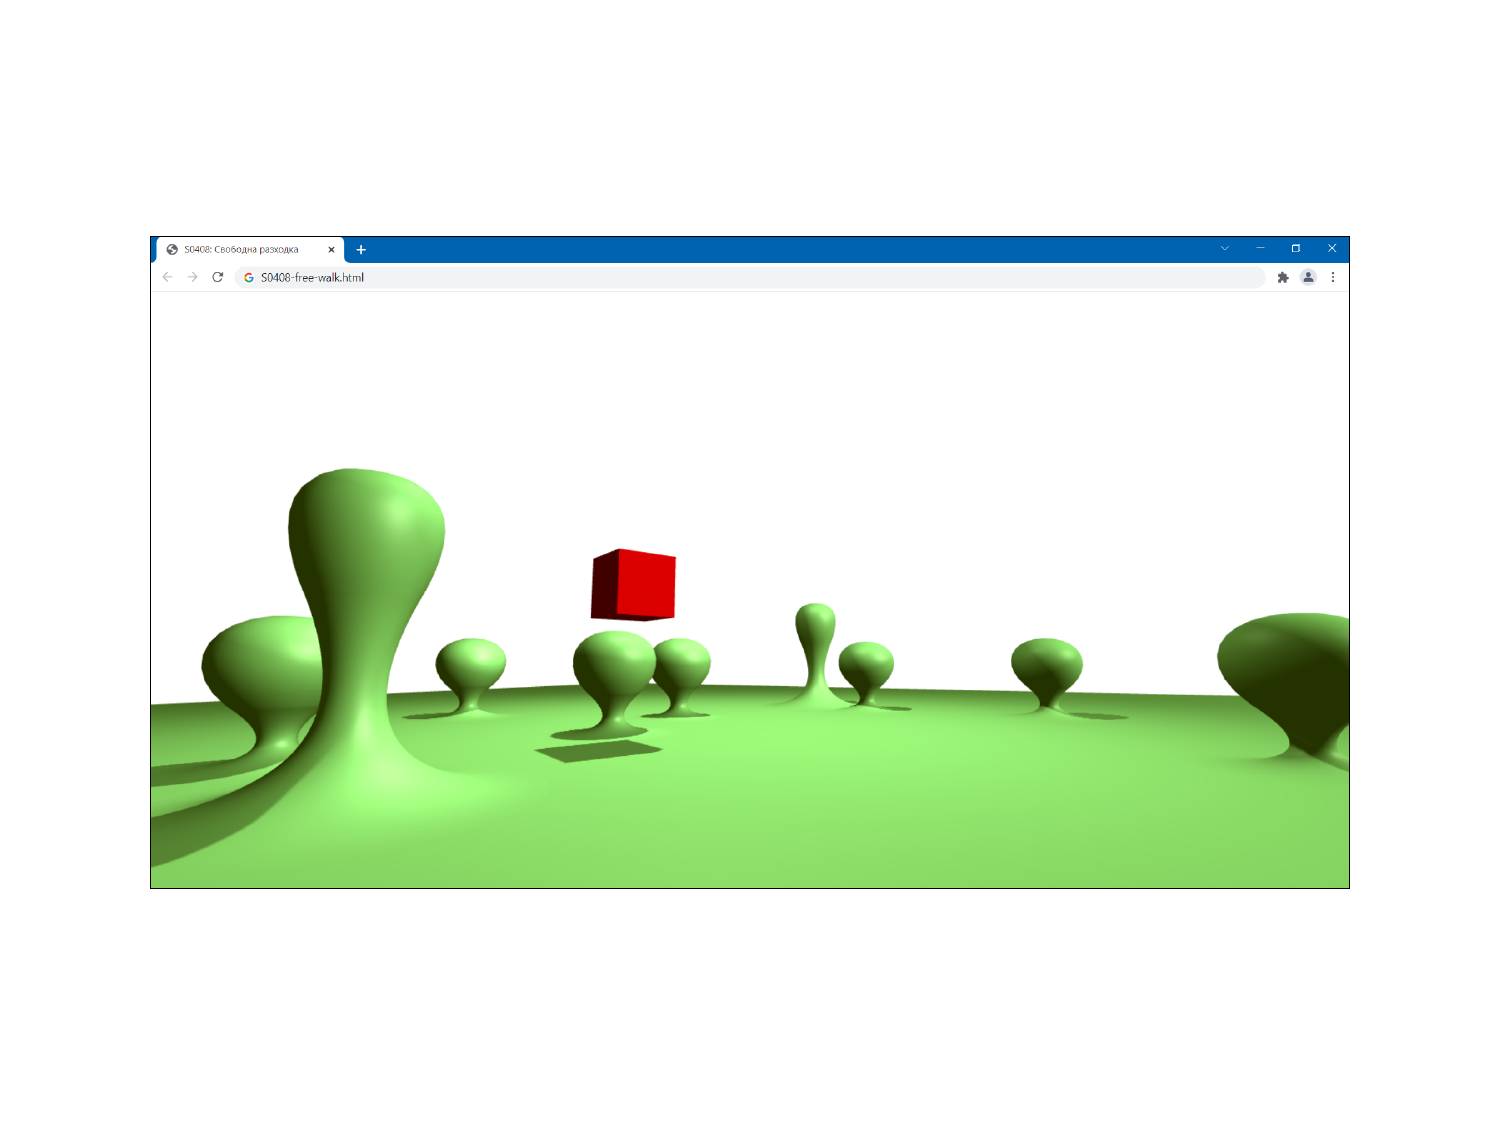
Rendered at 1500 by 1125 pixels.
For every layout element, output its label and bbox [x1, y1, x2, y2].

picture [149, 236, 1351, 889]
